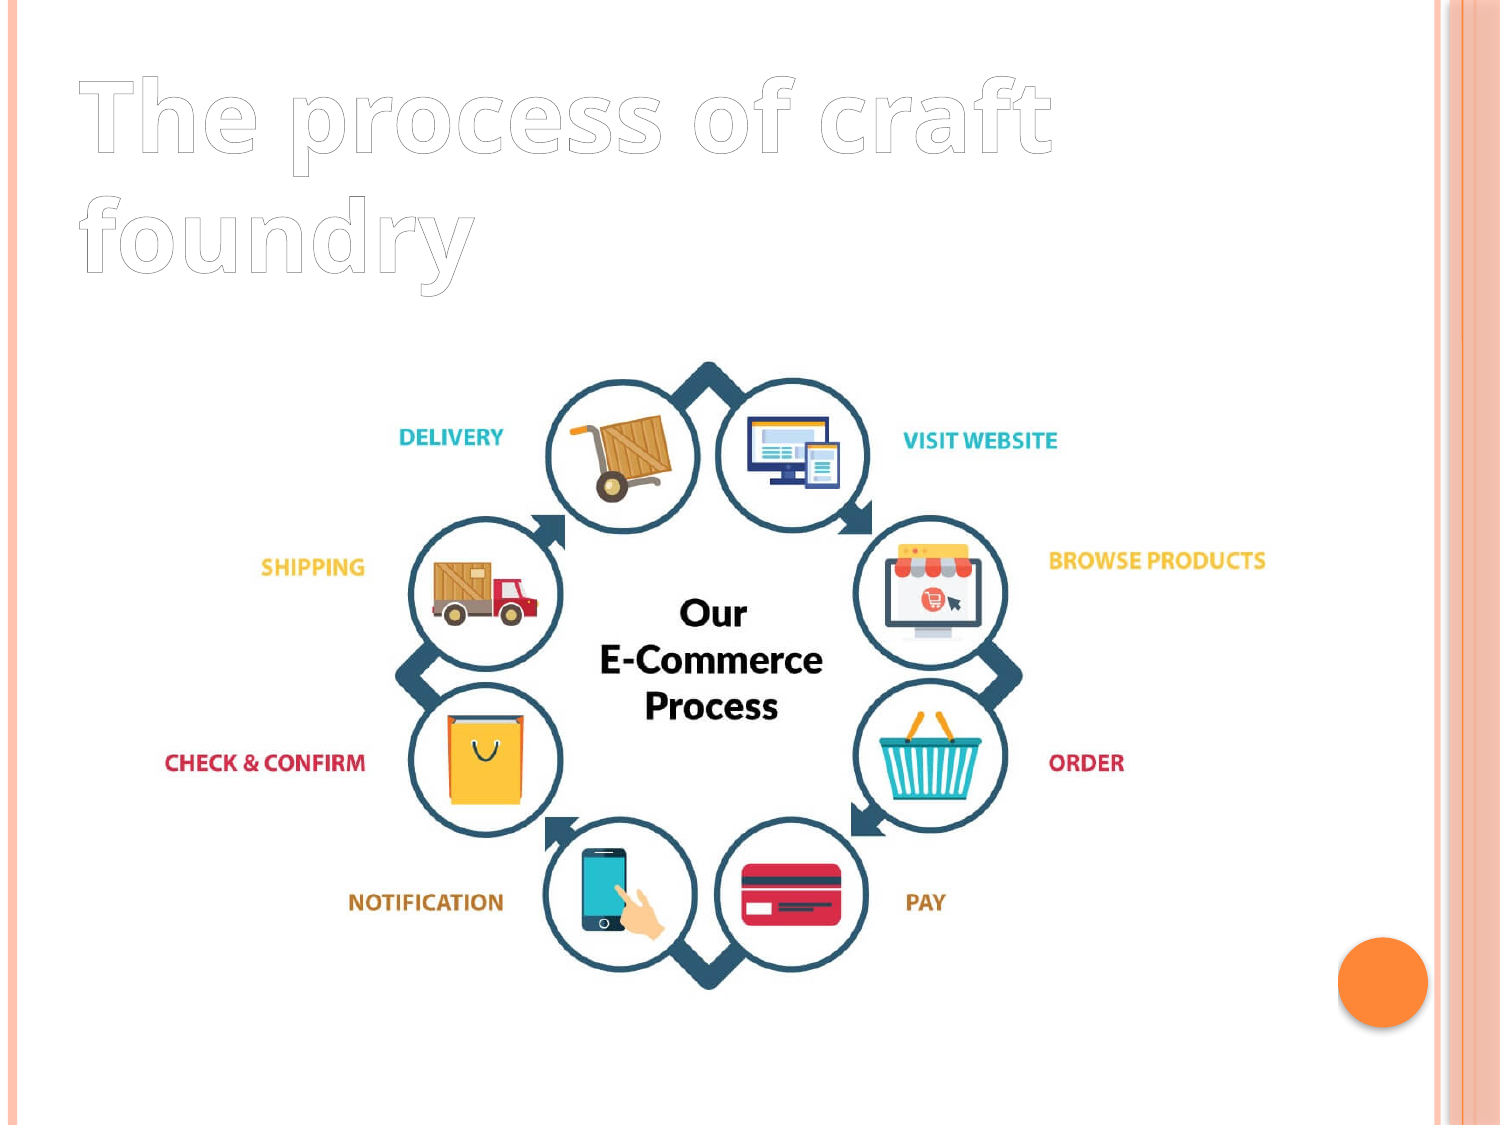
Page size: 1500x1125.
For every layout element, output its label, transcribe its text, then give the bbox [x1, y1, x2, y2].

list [111, 336, 1338, 1024]
title The process of craft foundry [62, 112, 1425, 300]
